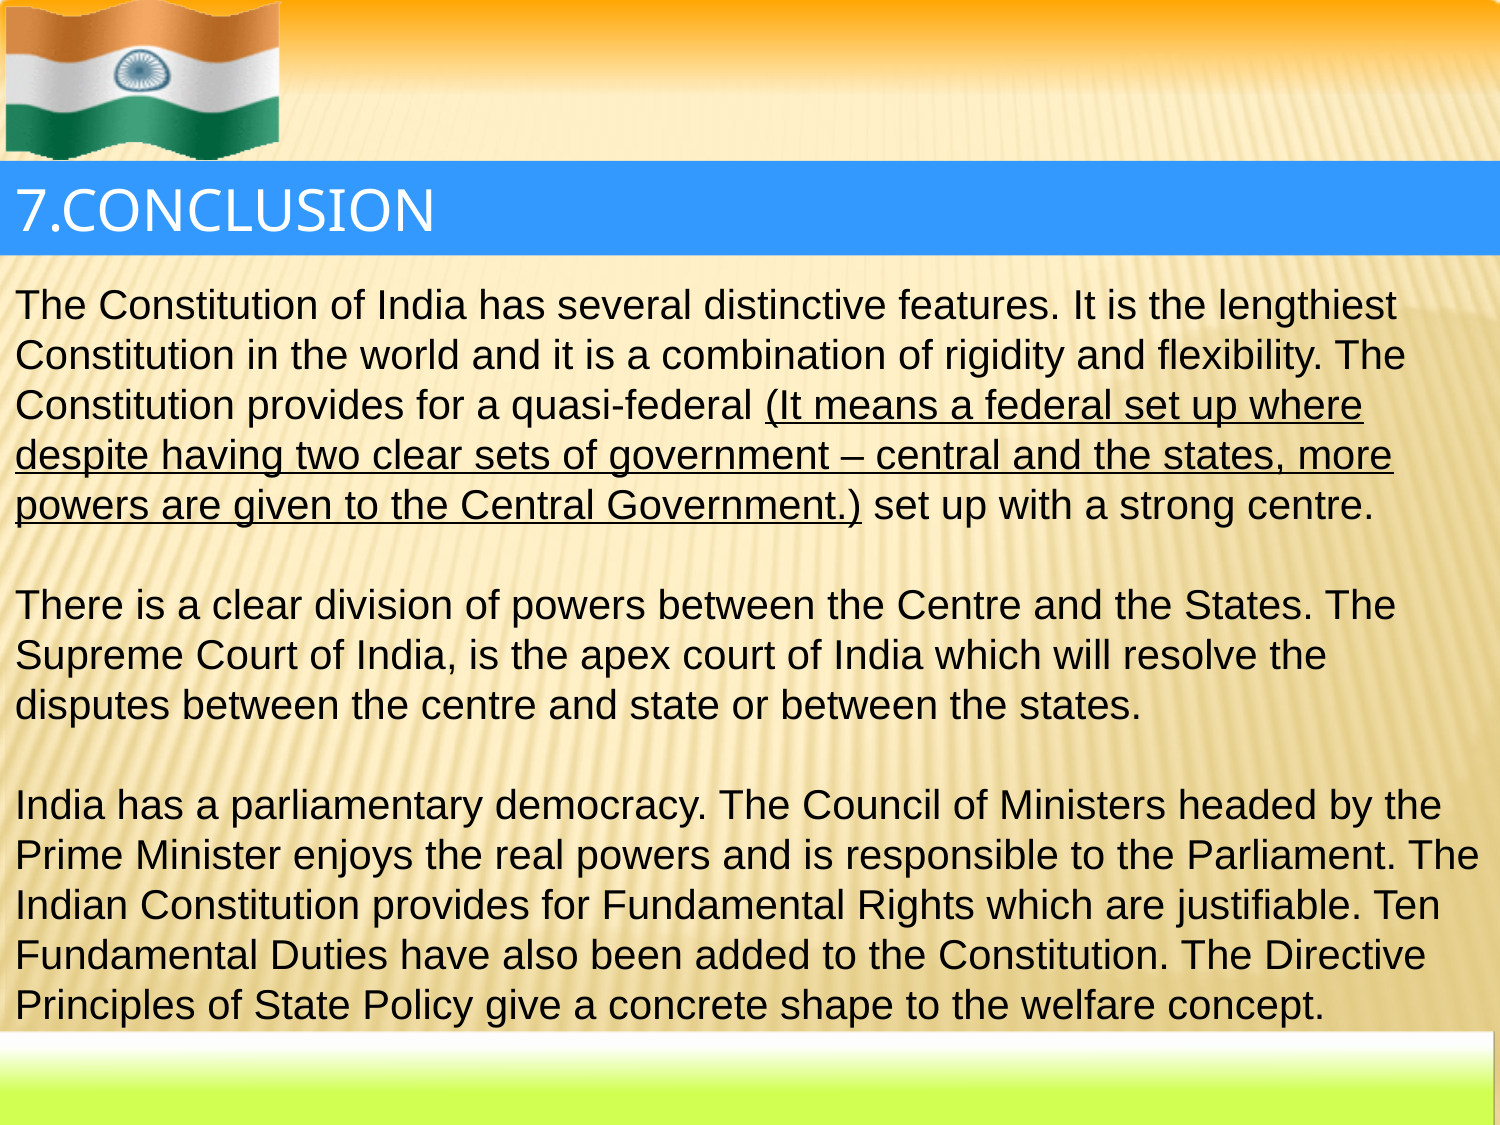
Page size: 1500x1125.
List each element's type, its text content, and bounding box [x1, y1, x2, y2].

text_box The Constitution of India has several distinctive features. It is the lengthiest Constitution in the world and it is a combination of rigidity and flexibility. The Constitution provides for a quasi-federal (It means a federal set up where despite having two clear sets of government – central and the states, more powers are given to the Central Government.) set up with a strong centre. There is a clear division of powers between the Centre and the States. The Supreme Court of India, is the apex court of India which will resolve the disputes between the centre and state or between the states. India has a parliamentary democracy. The Council of Ministers headed by the Prime Minister enjoys the real powers and is responsible to the Parliament. The Indian Constitution provides for Fundamental Rights which are justifiable. Ten Fundamental Duties have also been added to the Constitution. The Directive Principles of State Policy give a concrete shape to the welfare concept. [0, 270, 1500, 1030]
picture [0, 0, 1500, 160]
text_box [10, 253, 1496, 270]
title 7.Conclusion [0, 160, 1500, 256]
picture [0, 1030, 1500, 1125]
